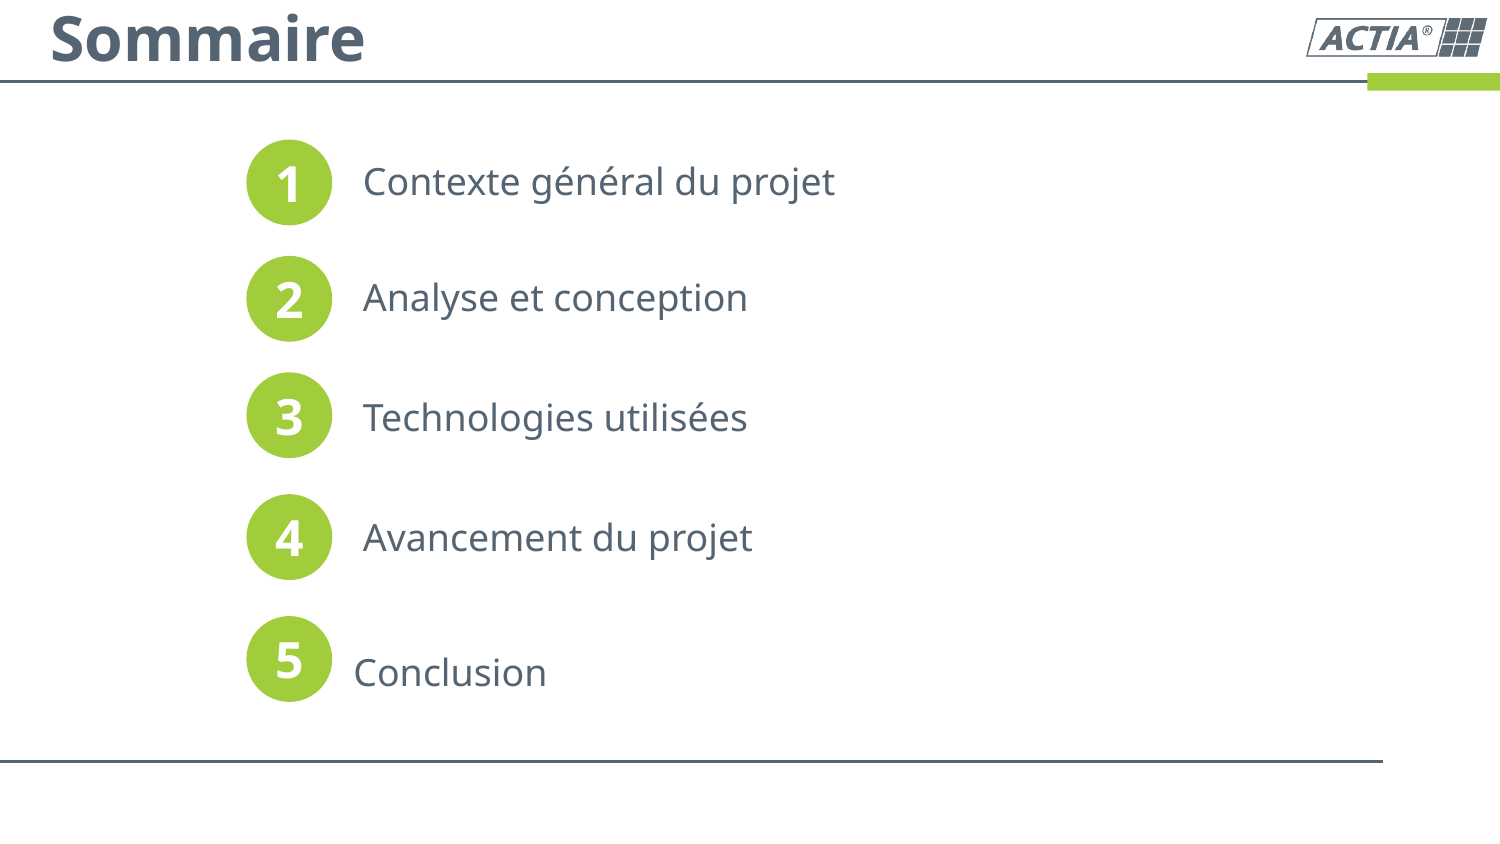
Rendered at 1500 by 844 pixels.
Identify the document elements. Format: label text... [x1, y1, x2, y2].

text_box [323, 155, 333, 210]
text_box 1 [256, 146, 323, 218]
text_box [246, 271, 256, 326]
text_box Contexte général du projet [351, 152, 1404, 209]
text_box [266, 139, 312, 146]
text_box [323, 632, 333, 686]
text_box [246, 388, 256, 443]
text_box Technologies utilisées [351, 388, 1404, 445]
text_box [246, 155, 256, 210]
text_box [265, 218, 314, 226]
picture [1301, 12, 1494, 62]
text_box [266, 695, 313, 702]
text_box Conclusion [342, 643, 1394, 700]
text_box 3 [256, 379, 323, 451]
text_box [246, 631, 256, 687]
text_box [323, 510, 333, 564]
text_box 2 [256, 262, 323, 335]
text_box 5 [256, 623, 323, 695]
text_box Avancement du projet [351, 508, 1404, 565]
text_box [267, 255, 312, 262]
text_box [246, 510, 256, 565]
text_box [323, 272, 333, 326]
text_box [323, 388, 333, 442]
text_box [265, 573, 313, 581]
text_box [265, 451, 313, 459]
text_box [266, 335, 313, 342]
text_box 4 [256, 501, 323, 573]
text_box [266, 616, 313, 623]
text_box [266, 372, 313, 379]
text_box [266, 494, 313, 501]
text_box Analyse et conception [351, 268, 1404, 325]
